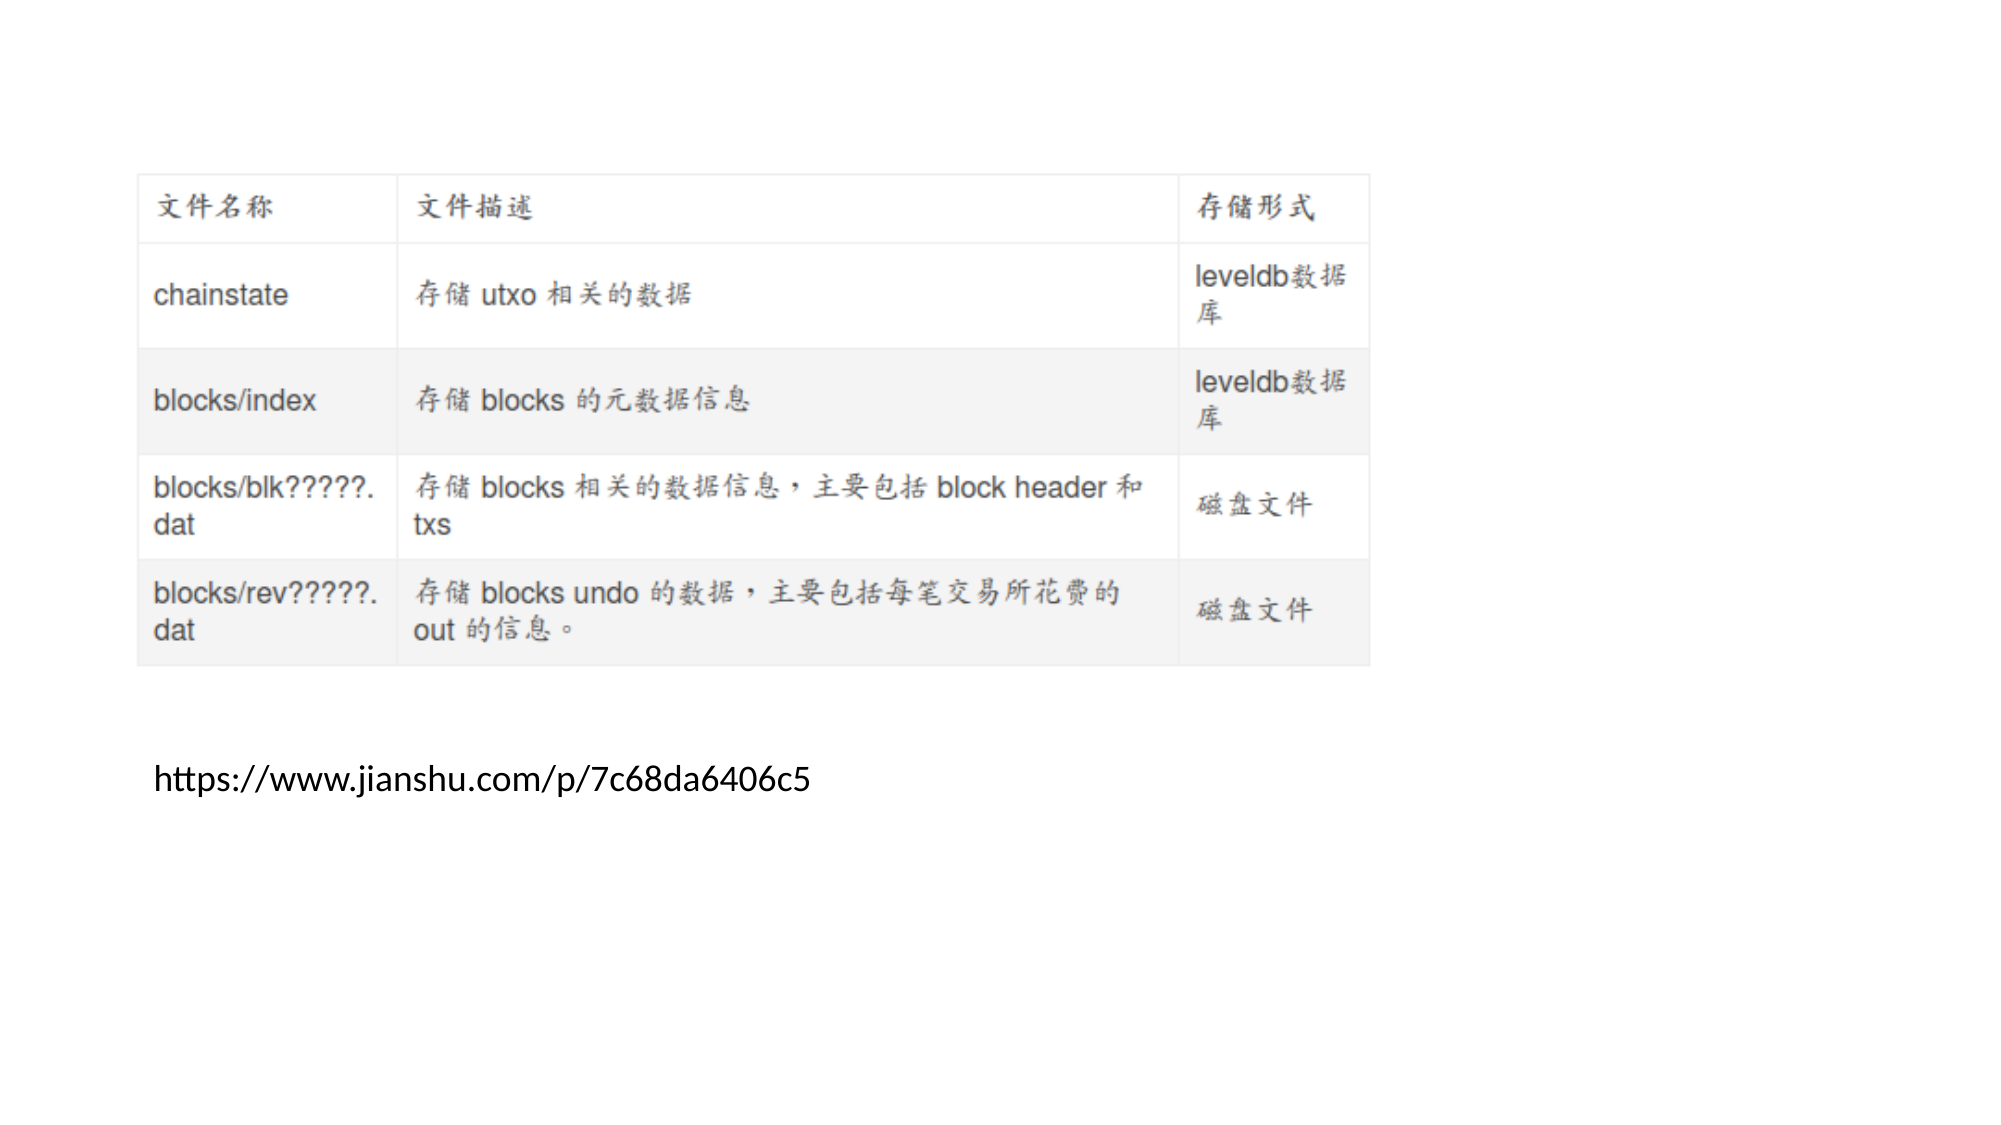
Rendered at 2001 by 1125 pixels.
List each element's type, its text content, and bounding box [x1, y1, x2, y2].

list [119, 161, 1382, 676]
text_box https://www.jianshu.com/p/7c68da6406c5 [138, 746, 1467, 806]
